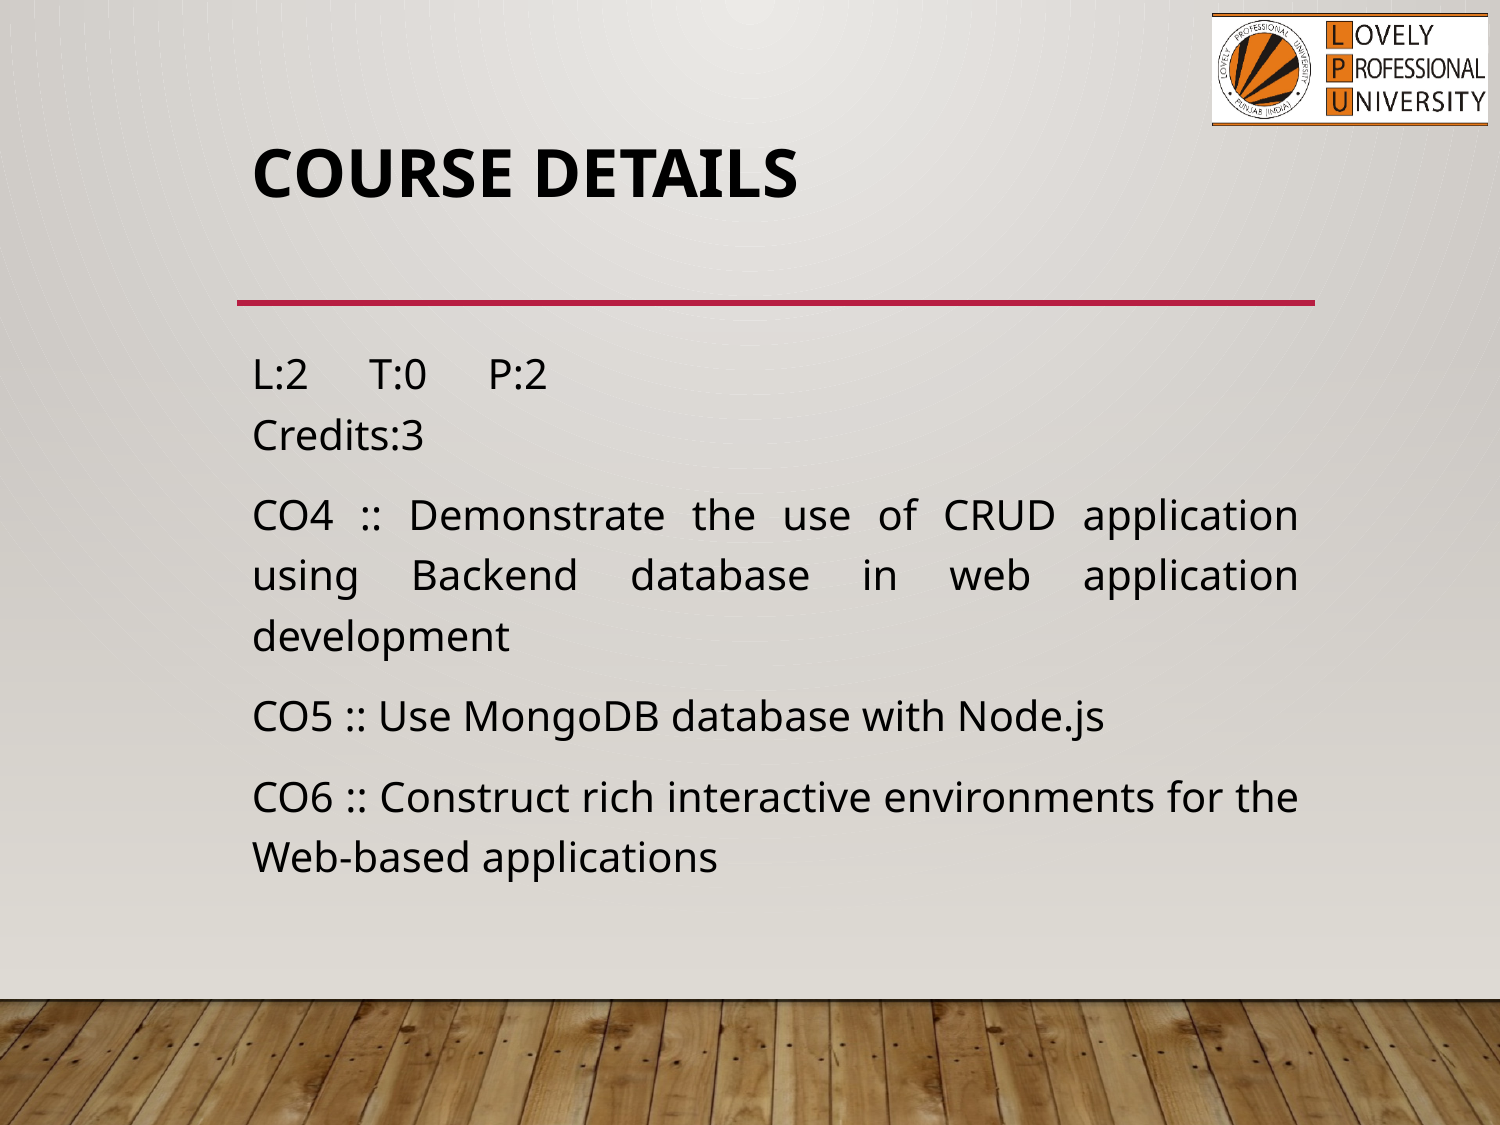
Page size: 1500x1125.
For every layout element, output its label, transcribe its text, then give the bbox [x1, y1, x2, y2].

picture [1212, 13, 1488, 126]
picture [0, 999, 1500, 1125]
list L:2 T:0 P:2 Credits:3 CO4 :: Demonstrate the use of CRUD application using Backend database in web application development CO5 :: Use MongoDB database with Node.js CO6 :: Construct rich interactive environments for the Web-based applications [236, 330, 1315, 897]
title Course Details [236, 131, 1315, 305]
